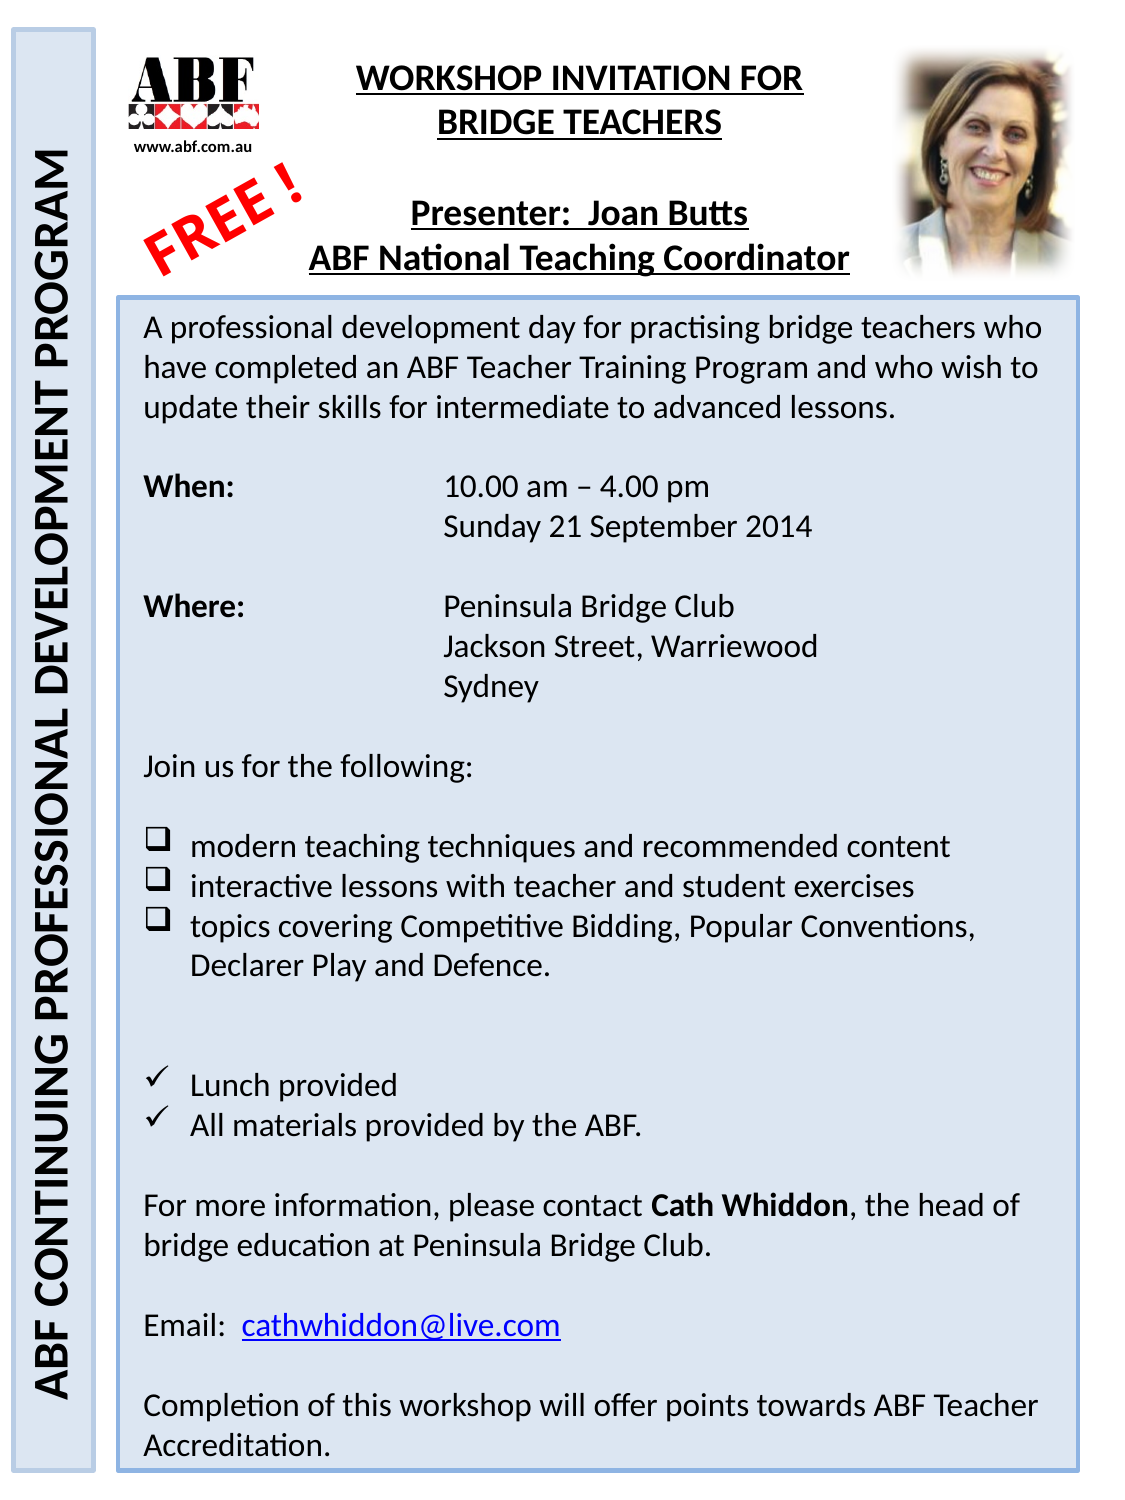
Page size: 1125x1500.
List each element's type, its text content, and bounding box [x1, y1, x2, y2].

picture [128, 54, 259, 129]
text_box [11, 27, 96, 60]
text_box A professional development day for practising bridge teachers who have completed an ABF Teacher Training Program and who wish to update their skills for intermediate to advanced lessons. When: 10.00 am – 4.00 pm Sunday 21 September 2014 Where: Peninsula Bridge Club Jackson Street, Warriewood Sydney Join us for the following: modern teaching techniques and recommended content interactive lessons with teacher and student exercises topics covering Competitive Bidding, Popular Conventions, Declarer Play and Defence. Lunch provided All materials provided by the ABF. For more information, please contact Cath Whiddon, the head of bridge education at Peninsula Bridge Club. Email: cathwhiddon@live.com Completion of this workshop will offer points towards ABF Teacher Accreditation. [128, 297, 1105, 1470]
text_box ABF CONTINUING PROFESSIONAL DEVELOPMENT PROGRAM [10, 60, 130, 1476]
text_box FREE ! [114, 132, 329, 297]
text_box WORKSHOP INVITATION FOR BRIDGE TEACHERS Presenter: Joan Butts ABF National Teaching Coordinator [290, 45, 869, 285]
picture [890, 43, 1077, 284]
text_box www.abf.com.au [119, 128, 268, 163]
